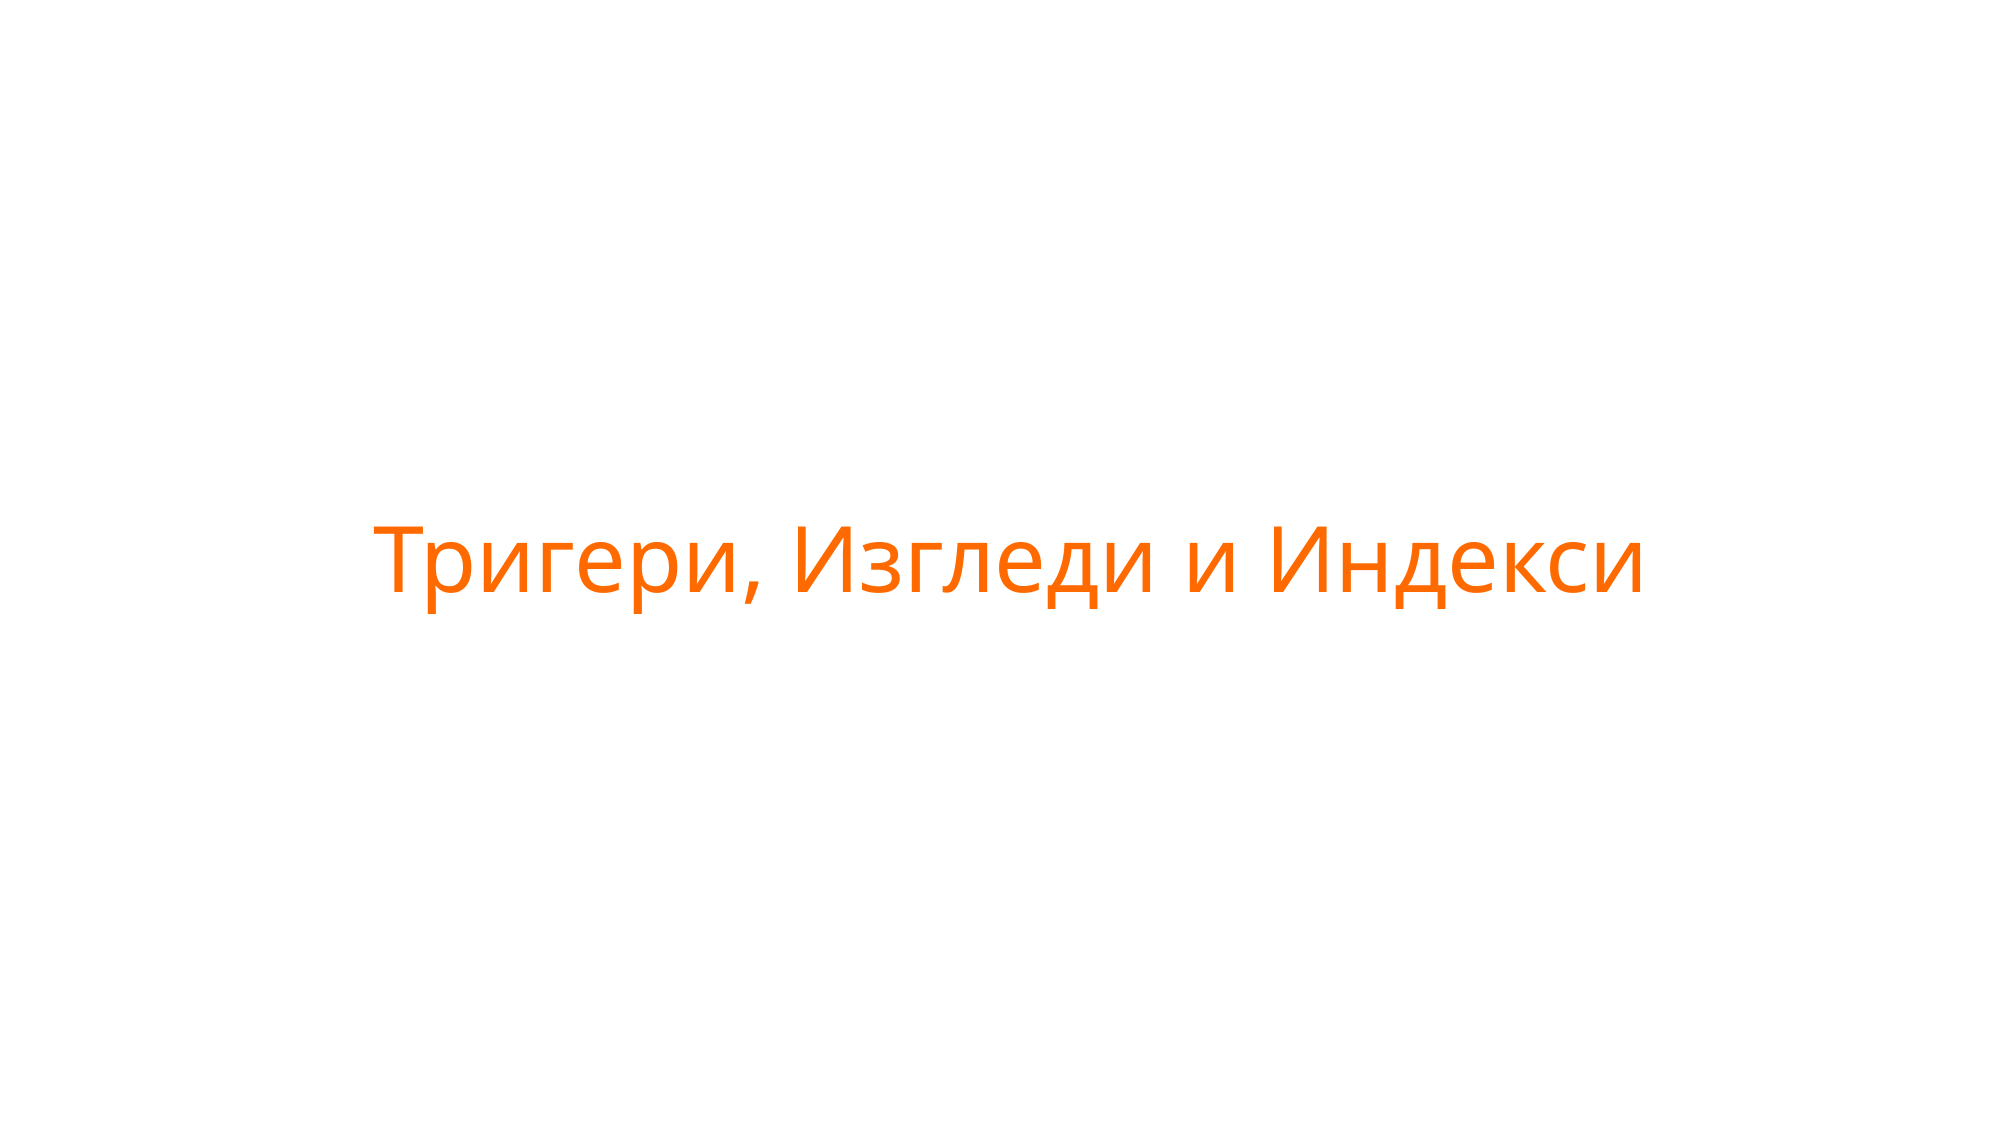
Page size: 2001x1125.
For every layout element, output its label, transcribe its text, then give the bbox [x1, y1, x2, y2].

title Тригери, Изгледи и Индекси [137, 453, 1863, 672]
